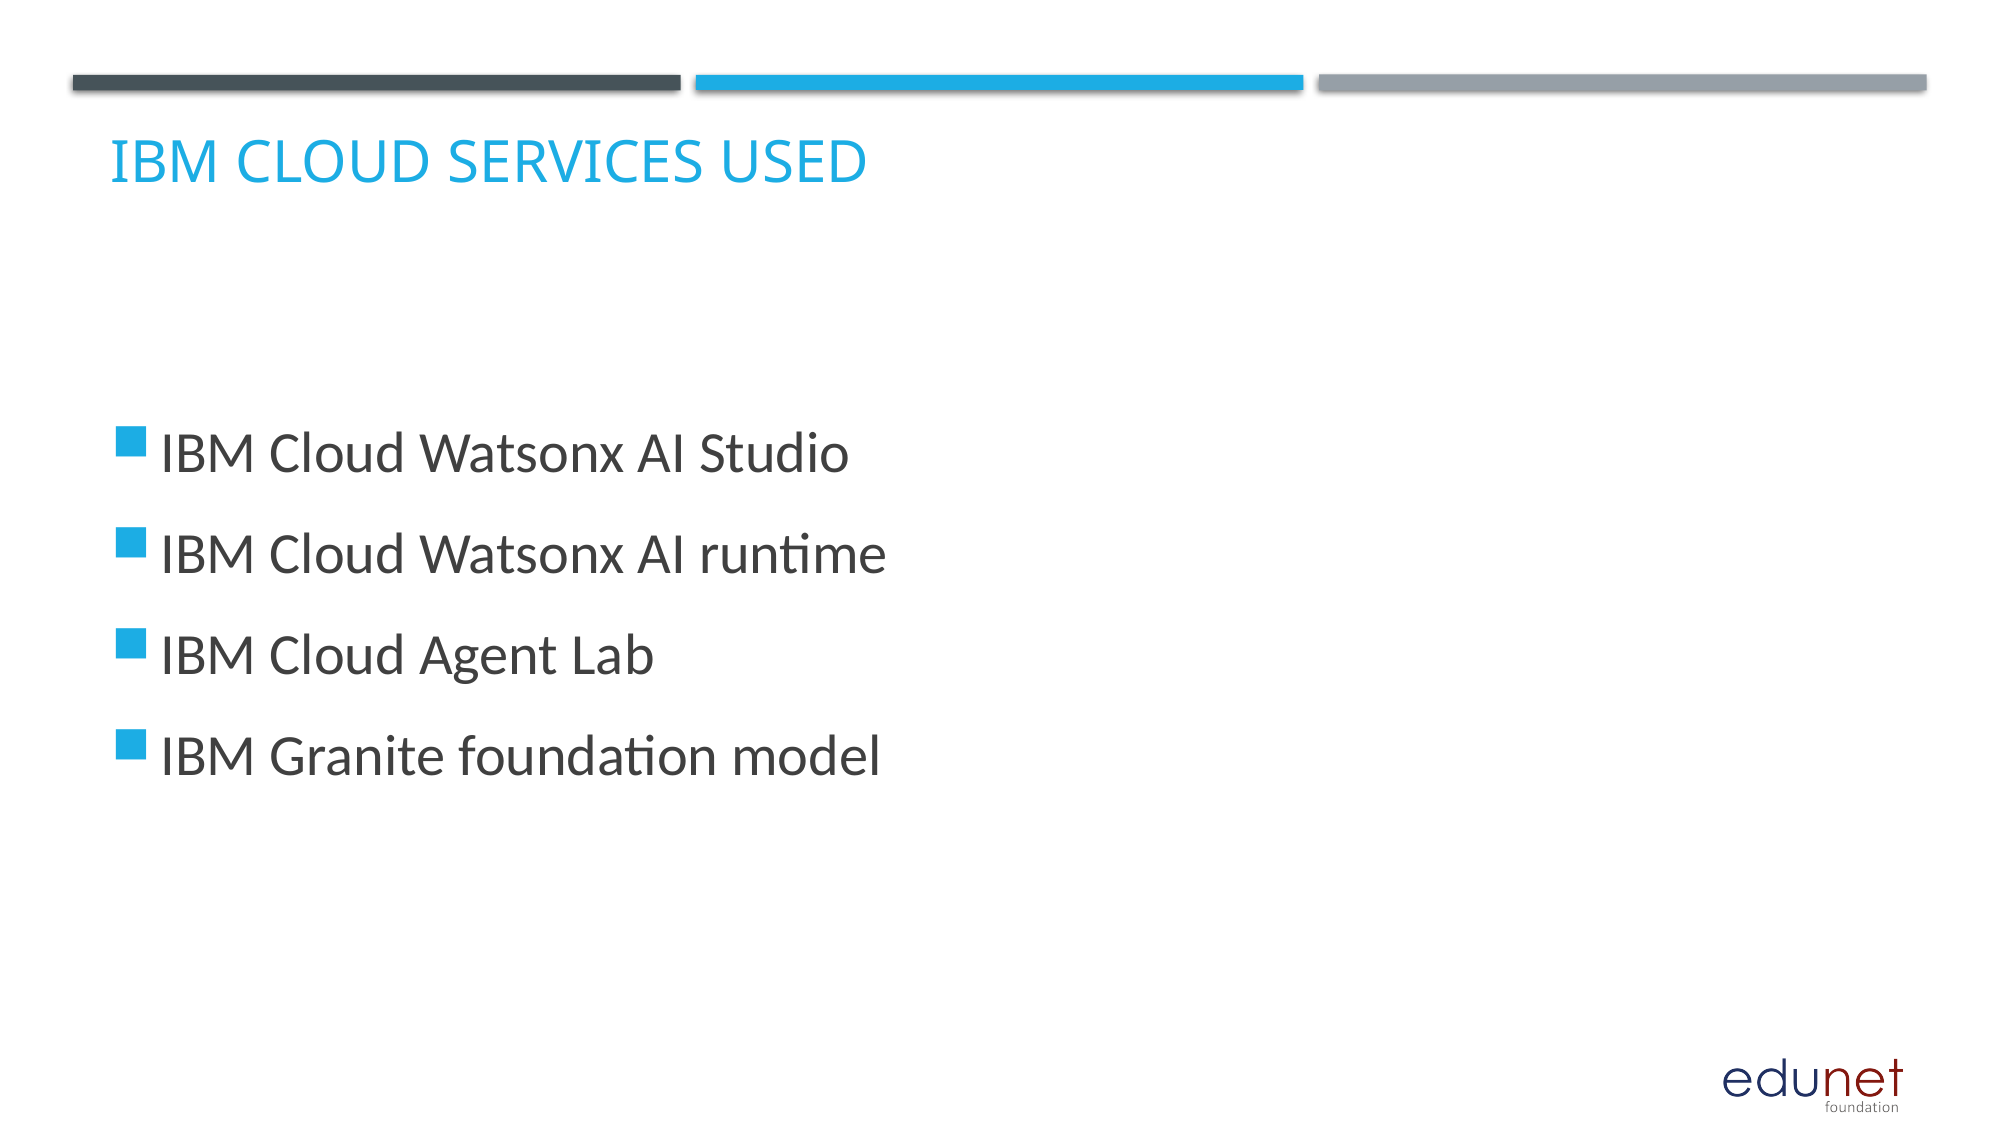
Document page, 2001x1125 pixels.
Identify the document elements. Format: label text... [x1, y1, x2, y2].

list IBM Cloud Watsonx AI Studio IBM Cloud Watsonx AI runtime IBM Cloud Agent Lab IBM Granite foundation model [95, 213, 1905, 981]
title IBM cloud services used [95, 115, 1905, 203]
picture [1719, 1056, 1905, 1116]
